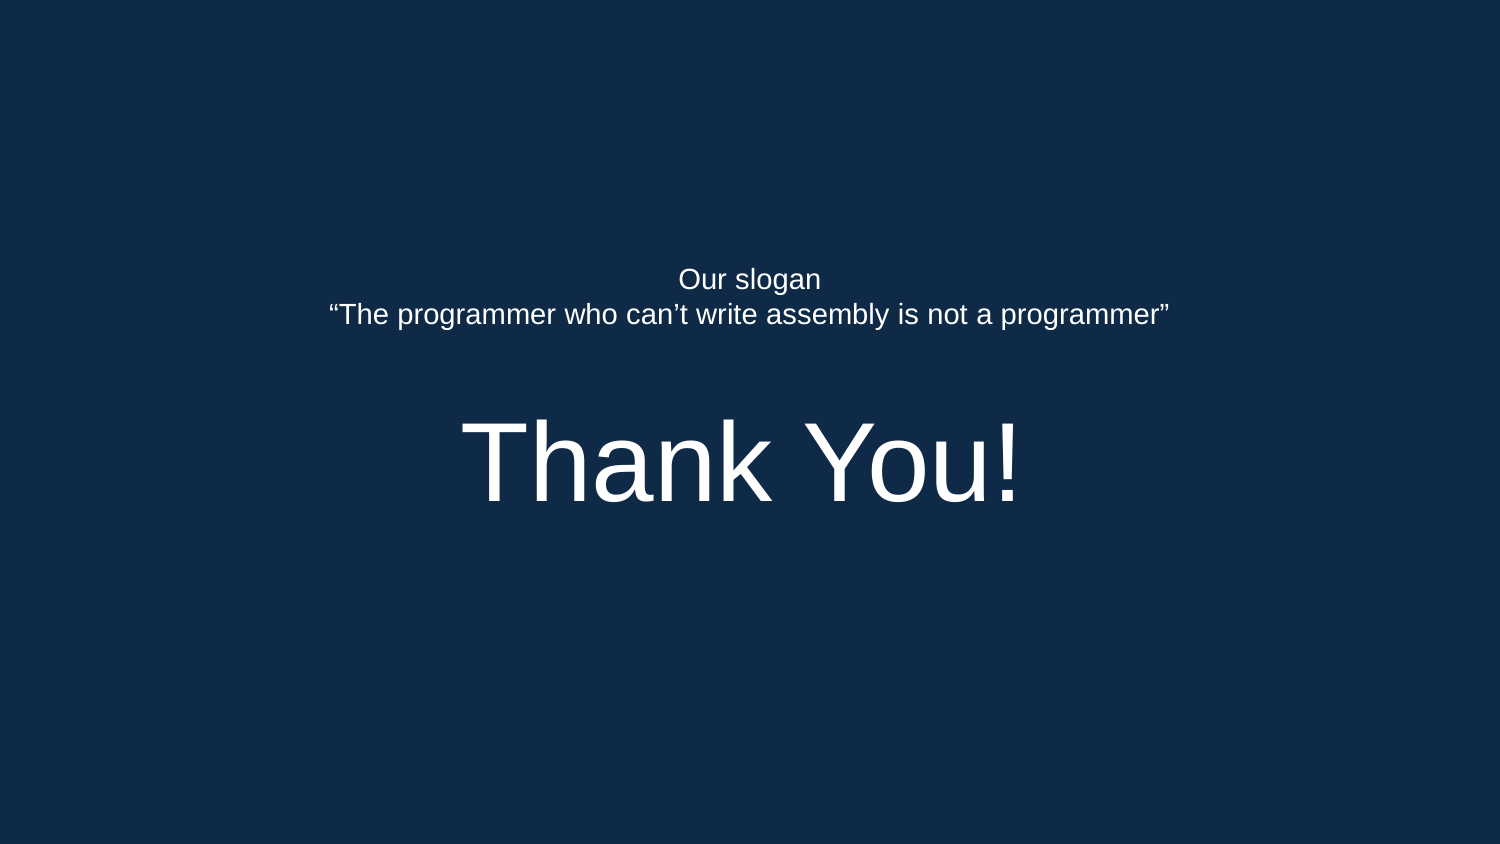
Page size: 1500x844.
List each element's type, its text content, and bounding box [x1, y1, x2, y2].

text_box Our slogan “The programmer who can’t write assembly is not a programmer” [314, 252, 1186, 338]
text_box Thank You! [445, 381, 1039, 532]
